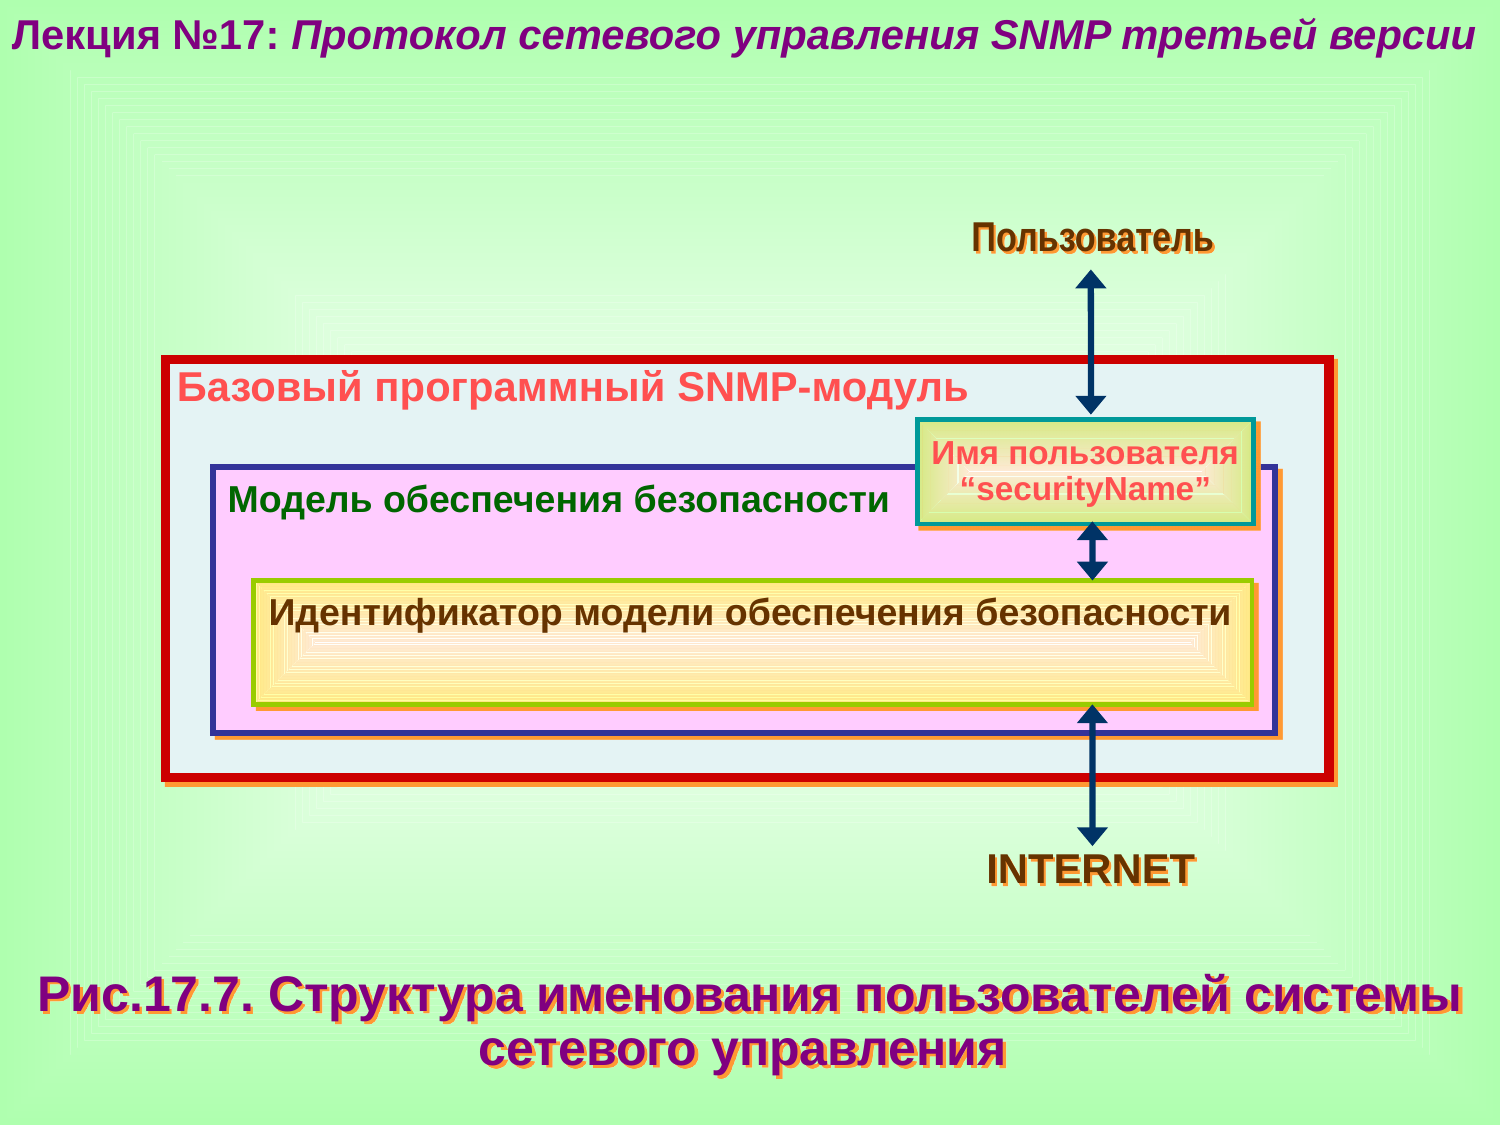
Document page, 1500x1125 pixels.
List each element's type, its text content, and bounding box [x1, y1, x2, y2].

text_box Рис.17.7. Структура именования пользователей системы сетевого управления [0, 958, 1500, 1087]
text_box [165, 202, 1329, 897]
text_box Лекция №17: Протокол сетевого управления SNMP третьей версии [0, 0, 1500, 65]
